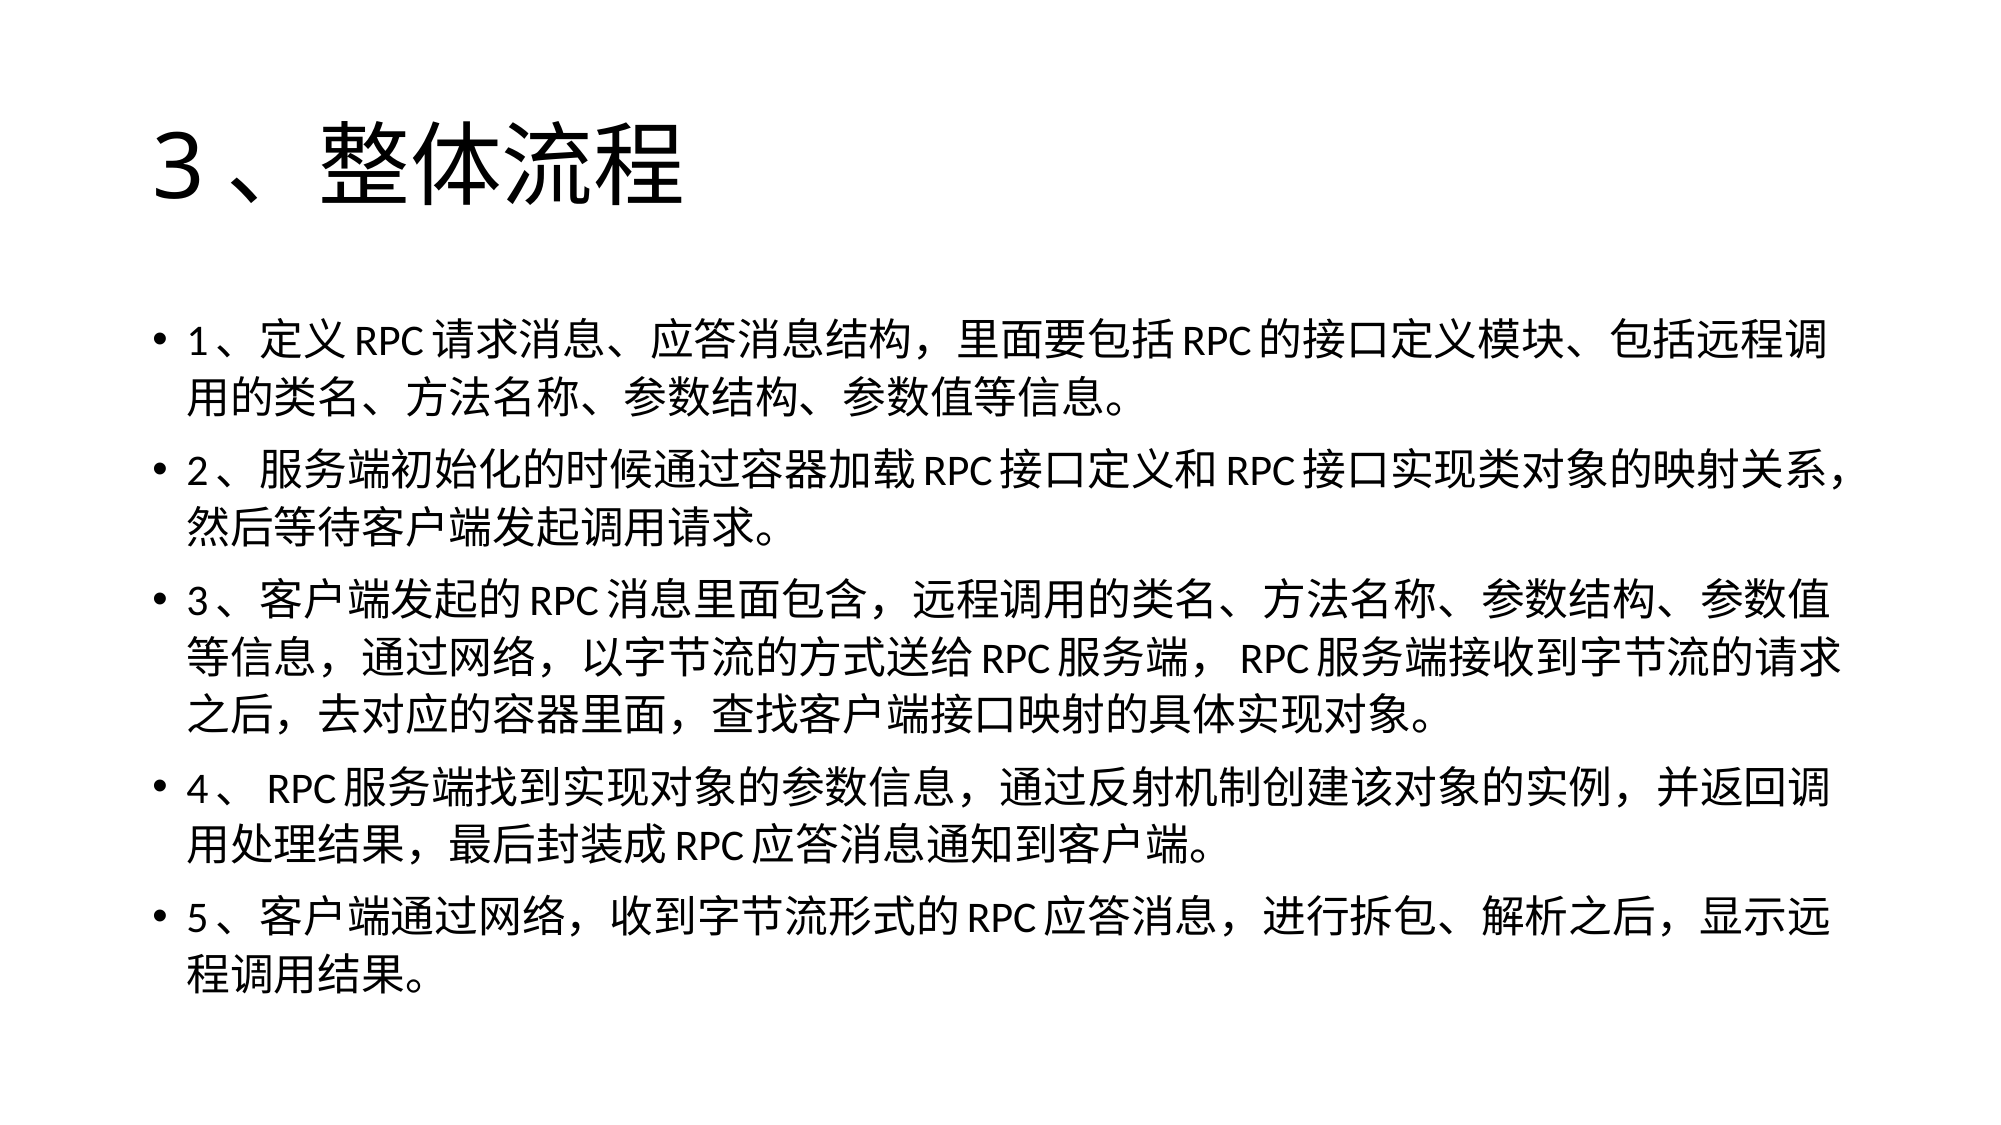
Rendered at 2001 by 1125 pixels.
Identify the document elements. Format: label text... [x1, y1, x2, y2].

title 3、整体流程 [137, 59, 1863, 278]
list 1、定义RPC请求消息、应答消息结构，里面要包括RPC的接口定义模块、包括远程调用的类名、方法名称、参数结构、参数值等信息。 2、服务端初始化的时候通过容器加载RPC接口定义和RPC接口实现类对象的映射关系，然后等待客户端发起调用请求。 3、客户端发起的RPC消息里面包含，远程调用的类名、方法名称、参数结构、参数值等信息，通过网络，以字节流的方式送给RPC服务端，RPC服务端接收到字节流的请求之后，去对应的容器里面，查找客户端接口映射的具体实现对象。 4、RPC服务端找到实现对象的参数信息，通过反射机制创建该对象的实例，并返回调用处理结果，最后封装成RPC应答消息通知到客户端。 5、客户端通过网络，收到字节流形式的RPC应答消息，进行拆包、解析之后，显示远程调用结果。 [137, 299, 1863, 1014]
